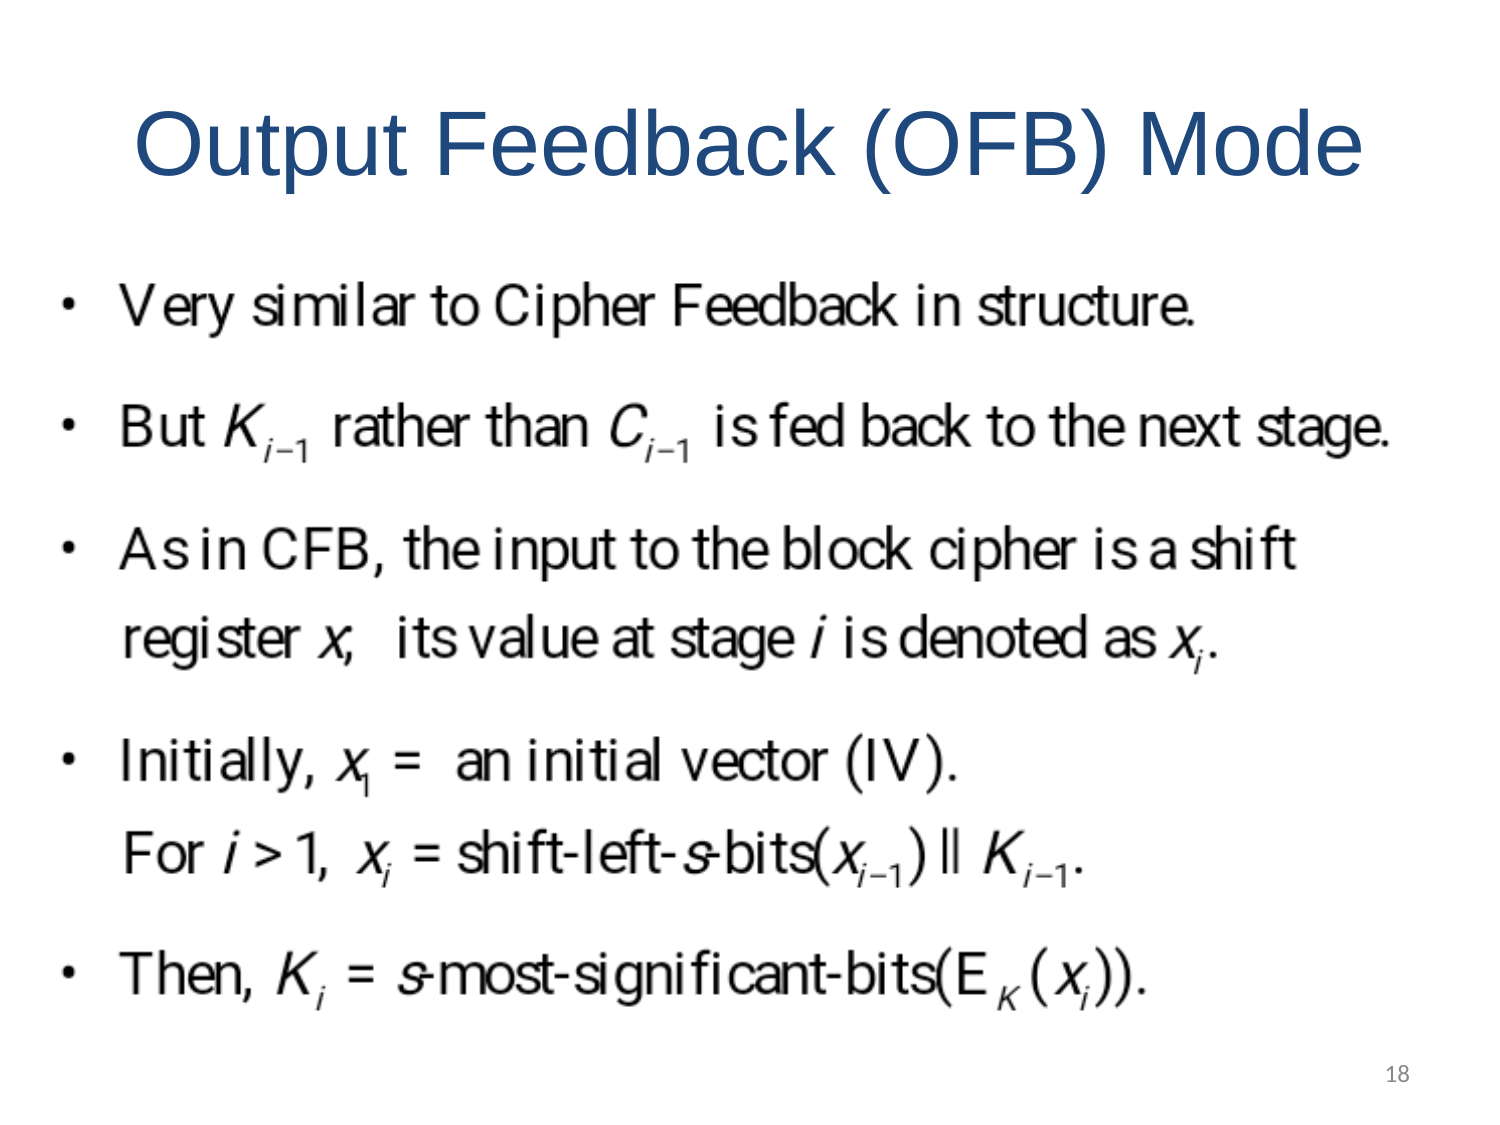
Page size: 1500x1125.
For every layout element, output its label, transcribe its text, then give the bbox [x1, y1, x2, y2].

title Output Feedback (OFB) Mode [75, 45, 1425, 233]
text_box ‹#› [1074, 1042, 1425, 1103]
picture [51, 274, 1398, 1025]
